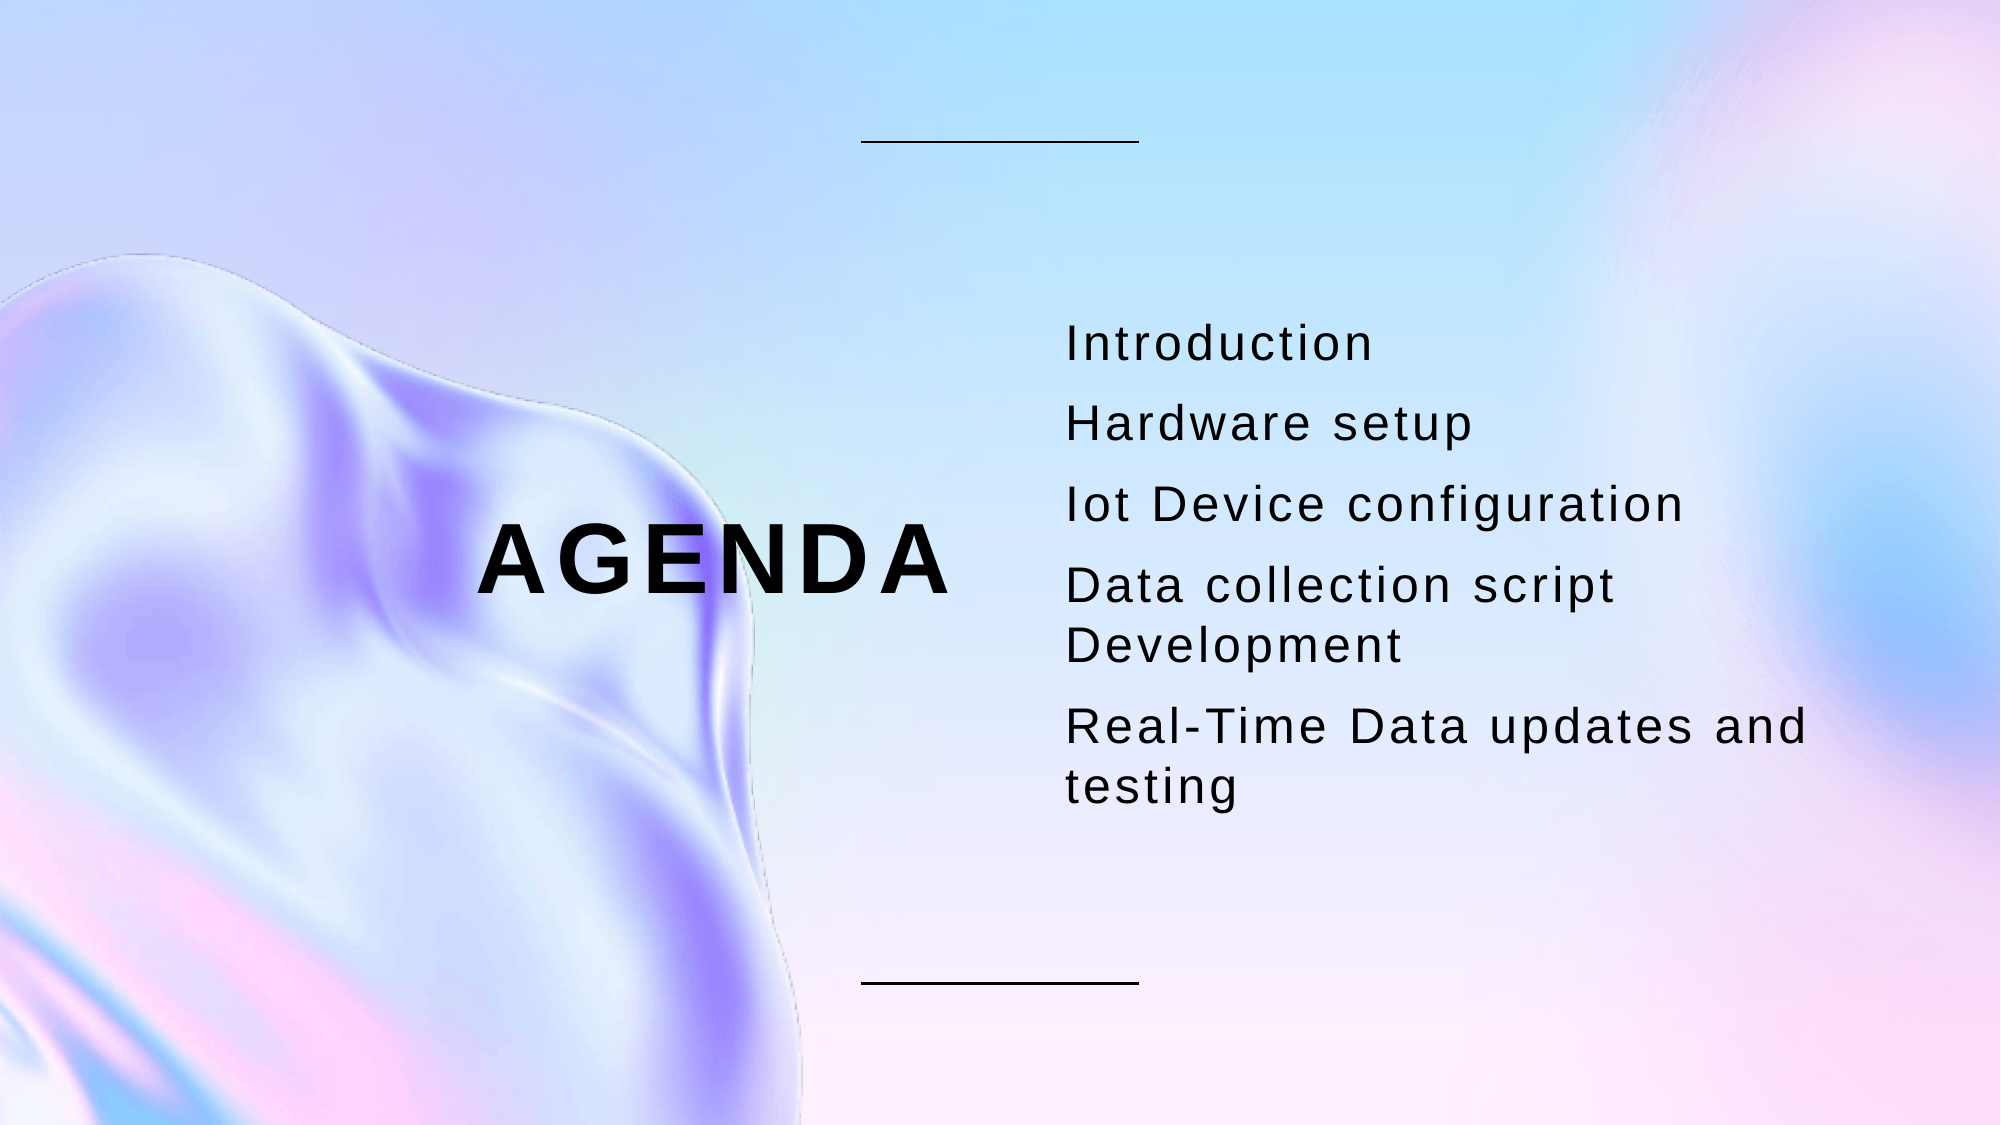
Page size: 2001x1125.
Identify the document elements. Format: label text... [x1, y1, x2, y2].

picture [0, 0, 2000, 1125]
title AGENDA [100, 199, 951, 924]
list Introduction Hardware setup Iot Device configuration Data collection script Development Real-Time Data updates and testing [1050, 199, 1901, 924]
